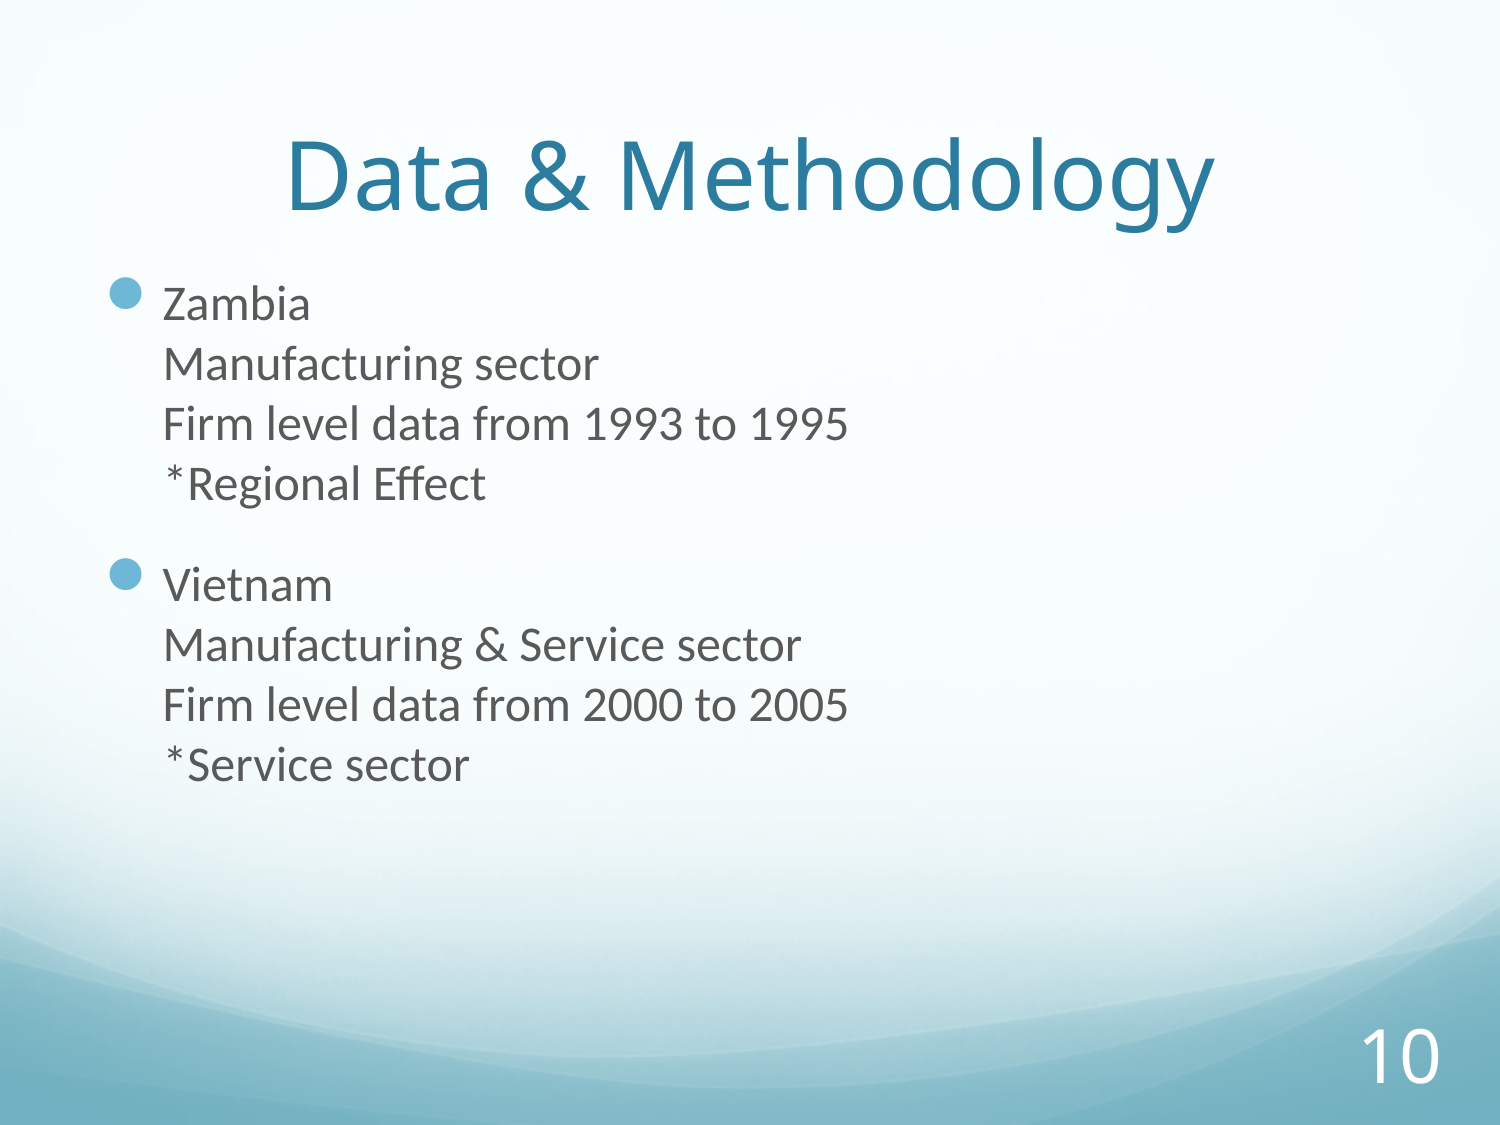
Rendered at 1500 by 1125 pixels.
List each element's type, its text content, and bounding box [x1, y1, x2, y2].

list Zambia Manufacturing sector Firm level data from 1993 to 1995 *Regional Effect Vietnam Manufacturing & Service sector Firm level data from 2000 to 2005 *Service sector [90, 262, 1410, 975]
slide_number 10 [1295, 1029, 1459, 1090]
title Data & Methodology [90, 17, 1410, 237]
